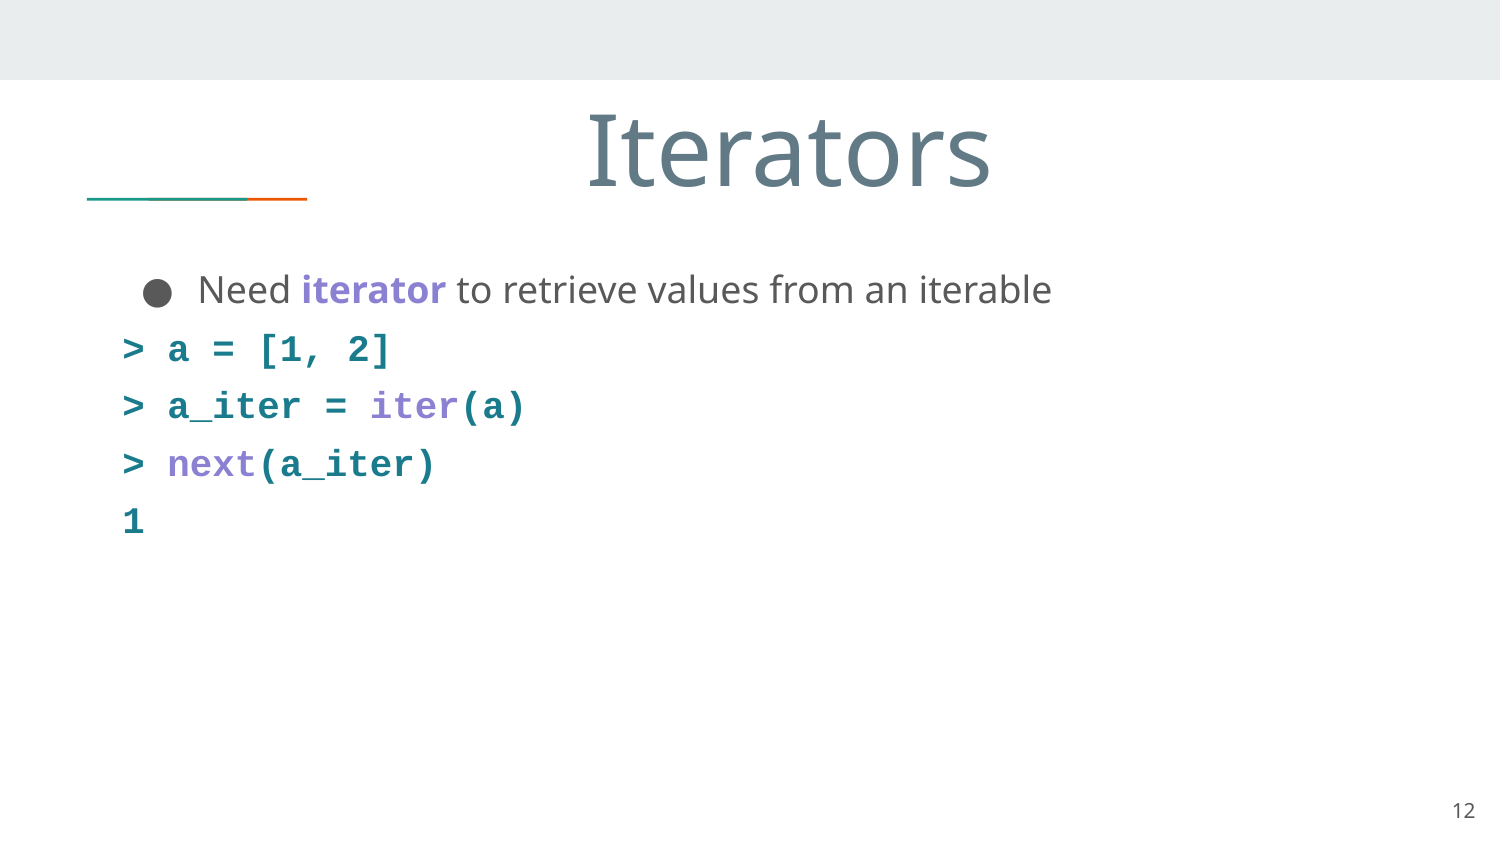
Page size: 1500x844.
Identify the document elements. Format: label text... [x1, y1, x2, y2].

slide_number 12 [1400, 779, 1491, 844]
list Need iterator to retrieve values from an iterable > a = [1, 2] > a_iter = iter(a) > next(a_iter) 1 [107, 251, 1435, 814]
title Iterators [571, 71, 1183, 177]
